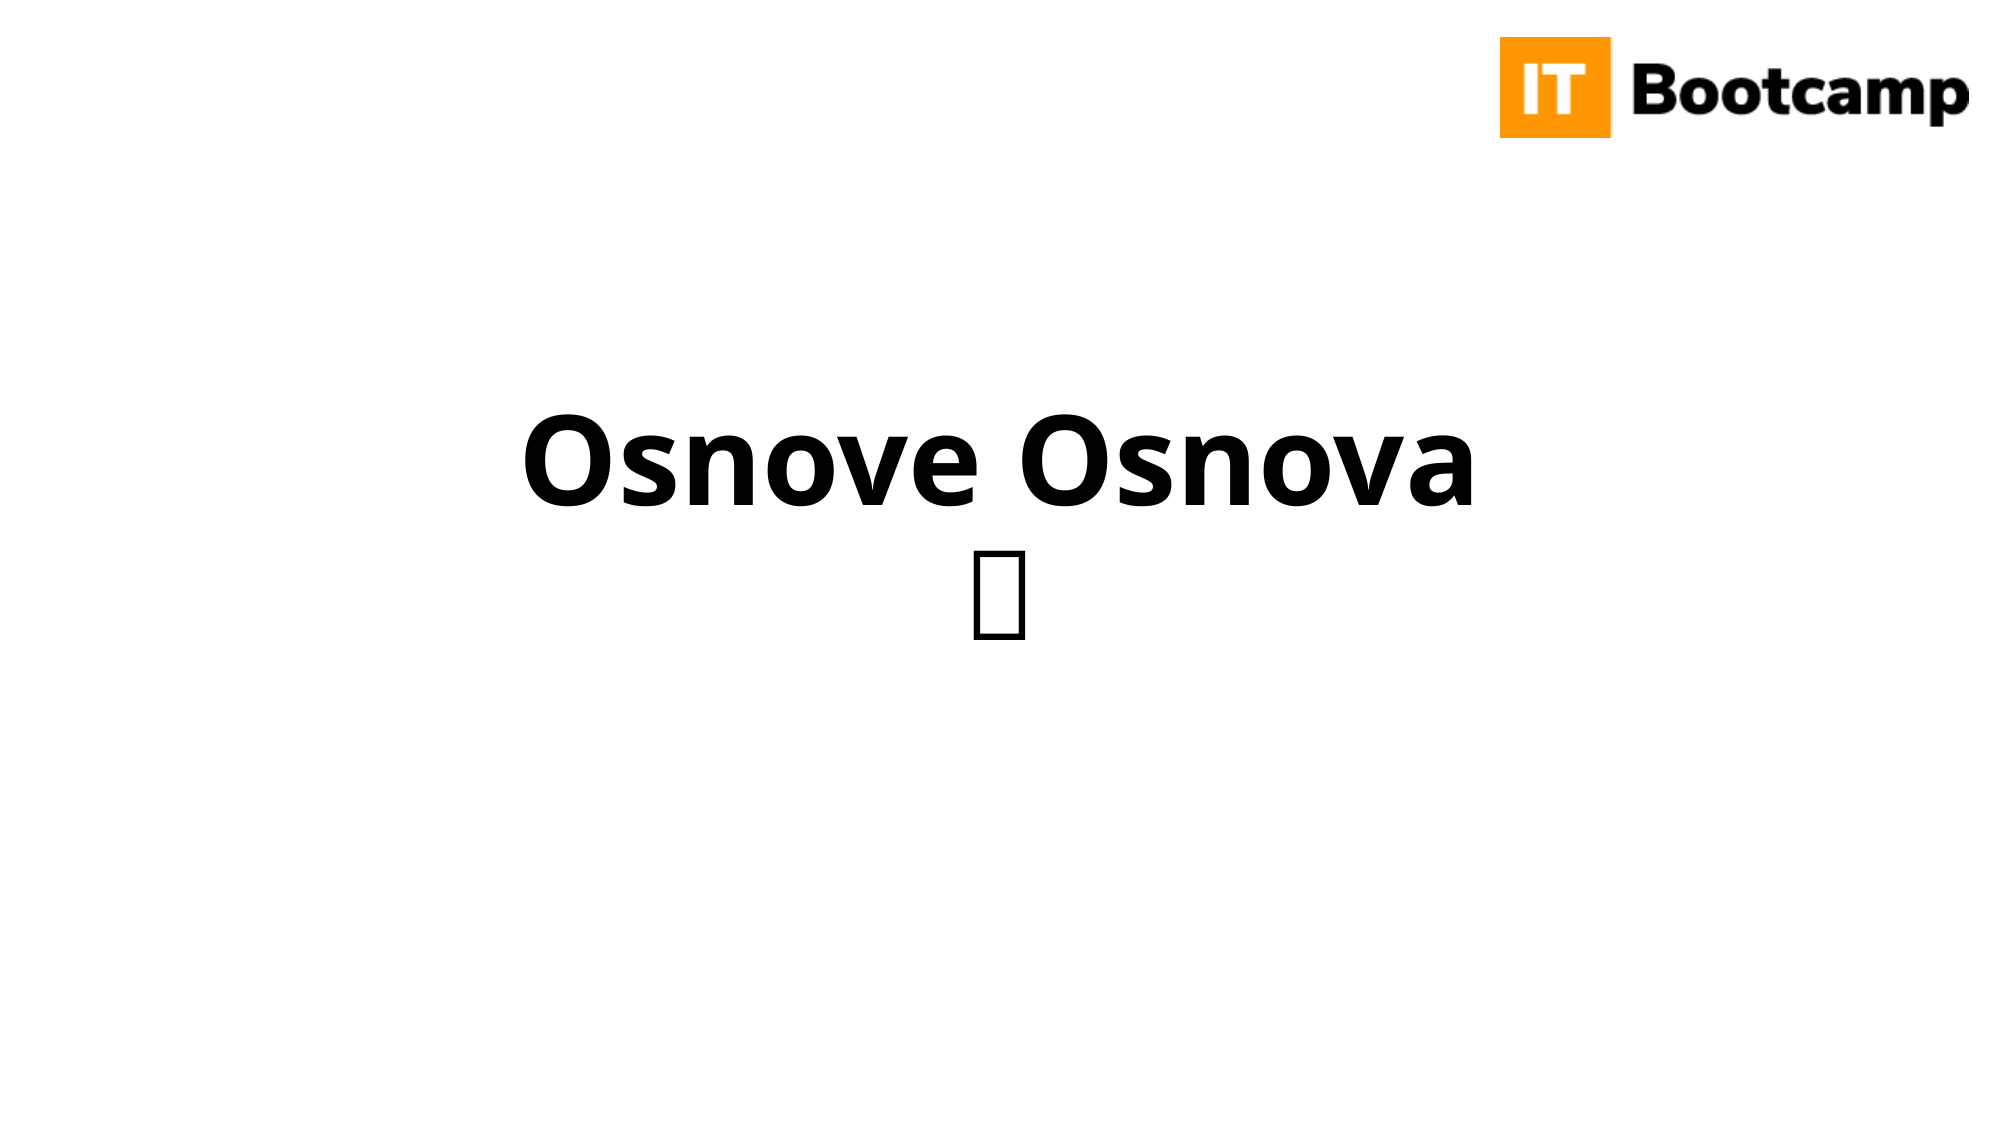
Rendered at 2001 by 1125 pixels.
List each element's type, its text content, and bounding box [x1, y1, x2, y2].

title Osnove Osnova  [249, 283, 1750, 675]
picture [1500, 37, 1969, 138]
